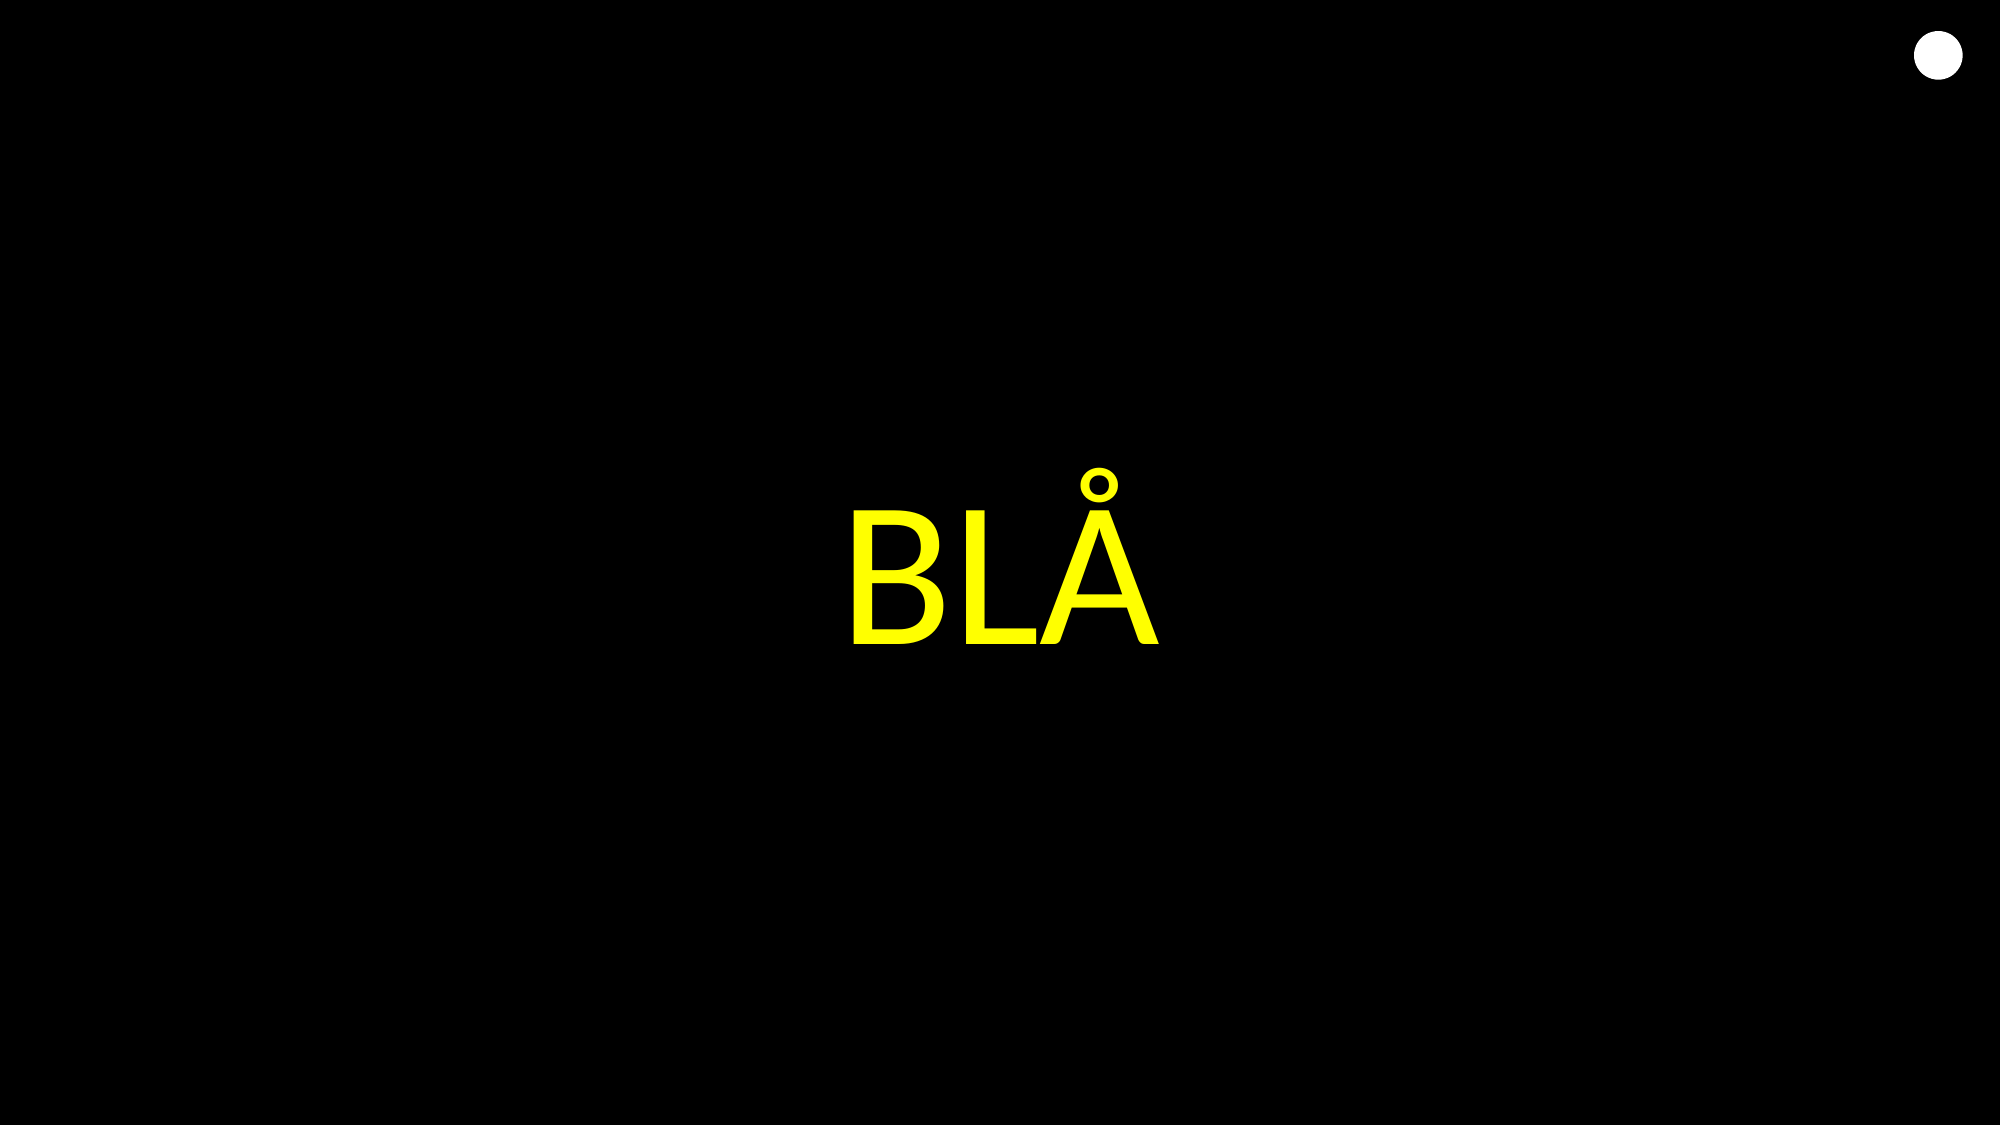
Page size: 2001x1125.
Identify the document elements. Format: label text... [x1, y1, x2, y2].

text_box BLÅ [824, 428, 1176, 694]
